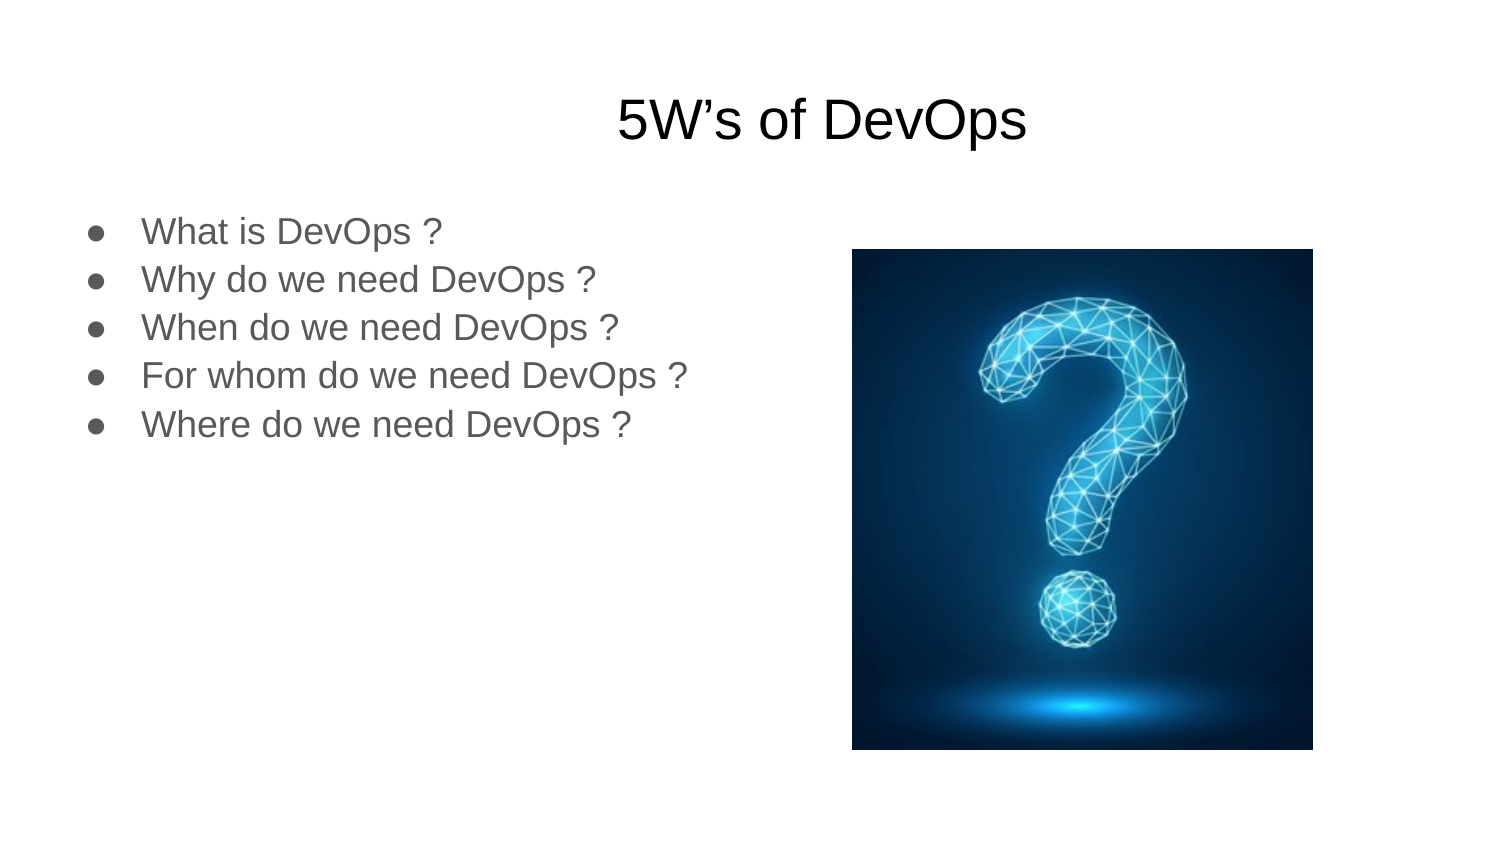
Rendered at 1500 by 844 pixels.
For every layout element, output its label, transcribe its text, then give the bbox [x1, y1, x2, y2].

picture [852, 249, 1313, 750]
title 5W’s of DevOps [51, 72, 1449, 167]
list What is DevOps ? Why do we need DevOps ? When do we need DevOps ? For whom do we need DevOps ? Where do we need DevOps ? [51, 189, 1449, 750]
